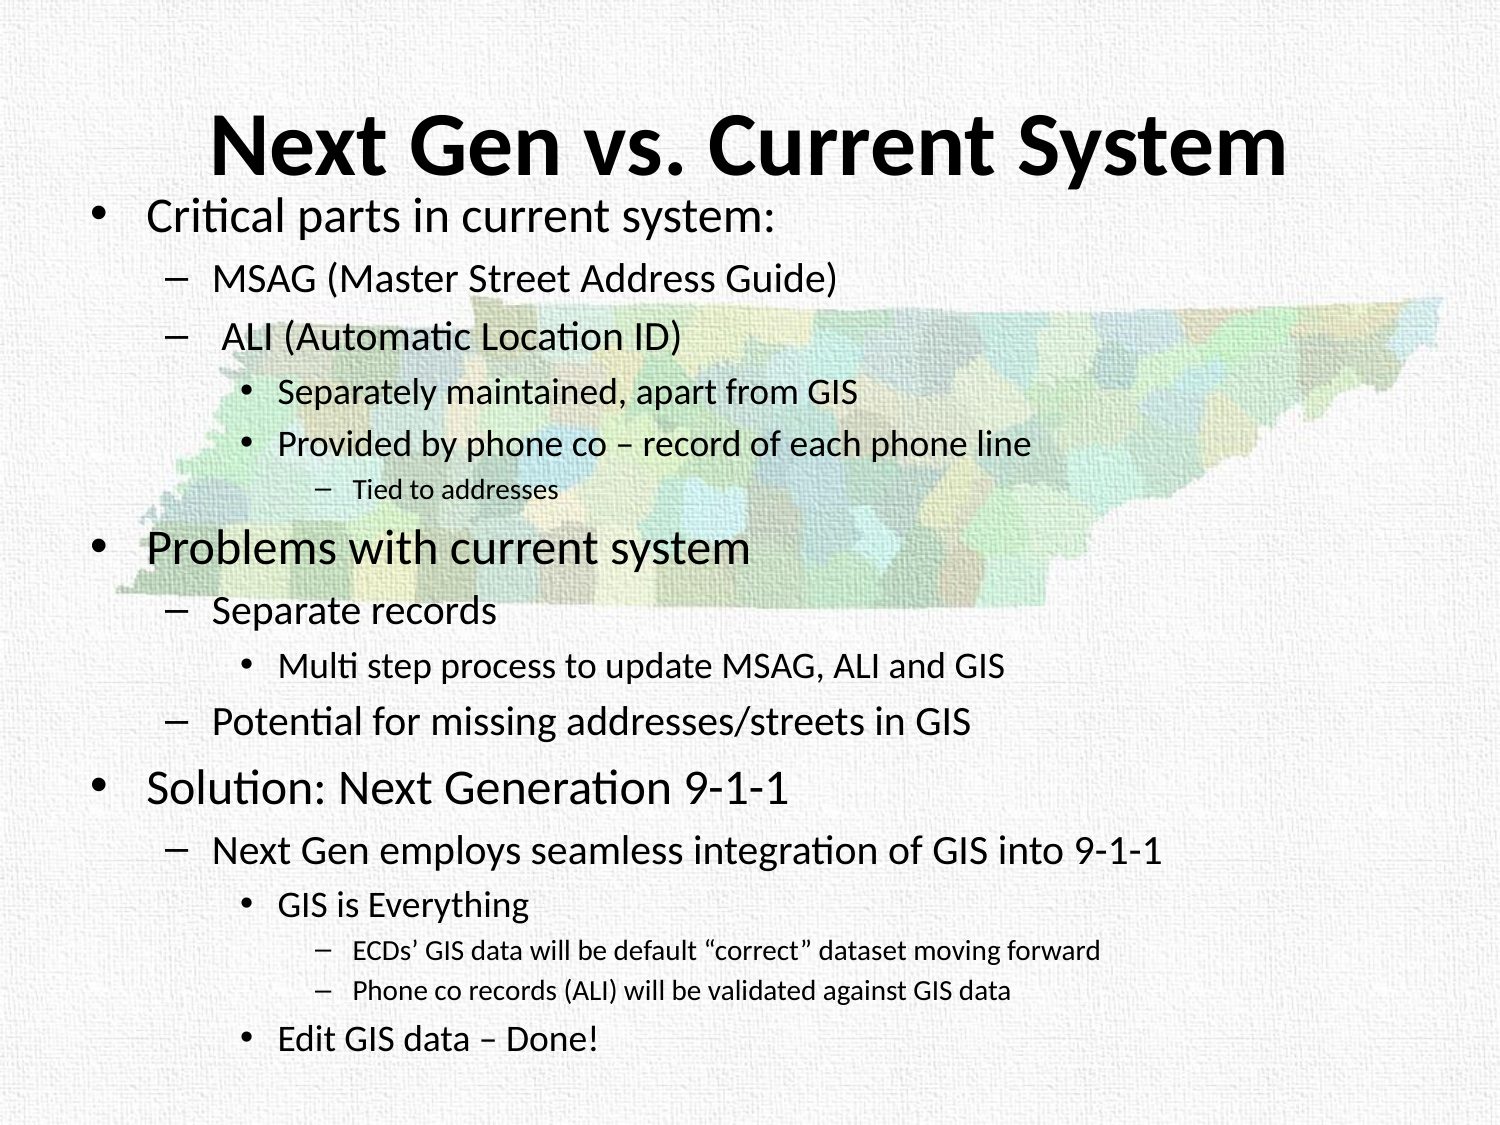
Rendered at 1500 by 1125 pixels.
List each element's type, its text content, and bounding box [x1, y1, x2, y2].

picture [0, 0, 1500, 1125]
title Next Gen vs. Current System [75, 45, 1425, 174]
list Critical parts in current system: MSAG (Master Street Address Guide) ALI (Automatic Location ID) Separately maintained, apart from GIS Provided by phone co – record of each phone line Tied to addresses Problems with current system Separate records Multi step process to update MSAG, ALI and GIS Potential for missing addresses/streets in GIS Solution: Next Generation 9-1-1 Next Gen employs seamless integration of GIS into 9-1-1 GIS is Everything ECDs’ GIS data will be default “correct” dataset moving forward Phone co records (ALI) will be validated against GIS data Edit GIS data – Done! [75, 174, 1425, 1100]
